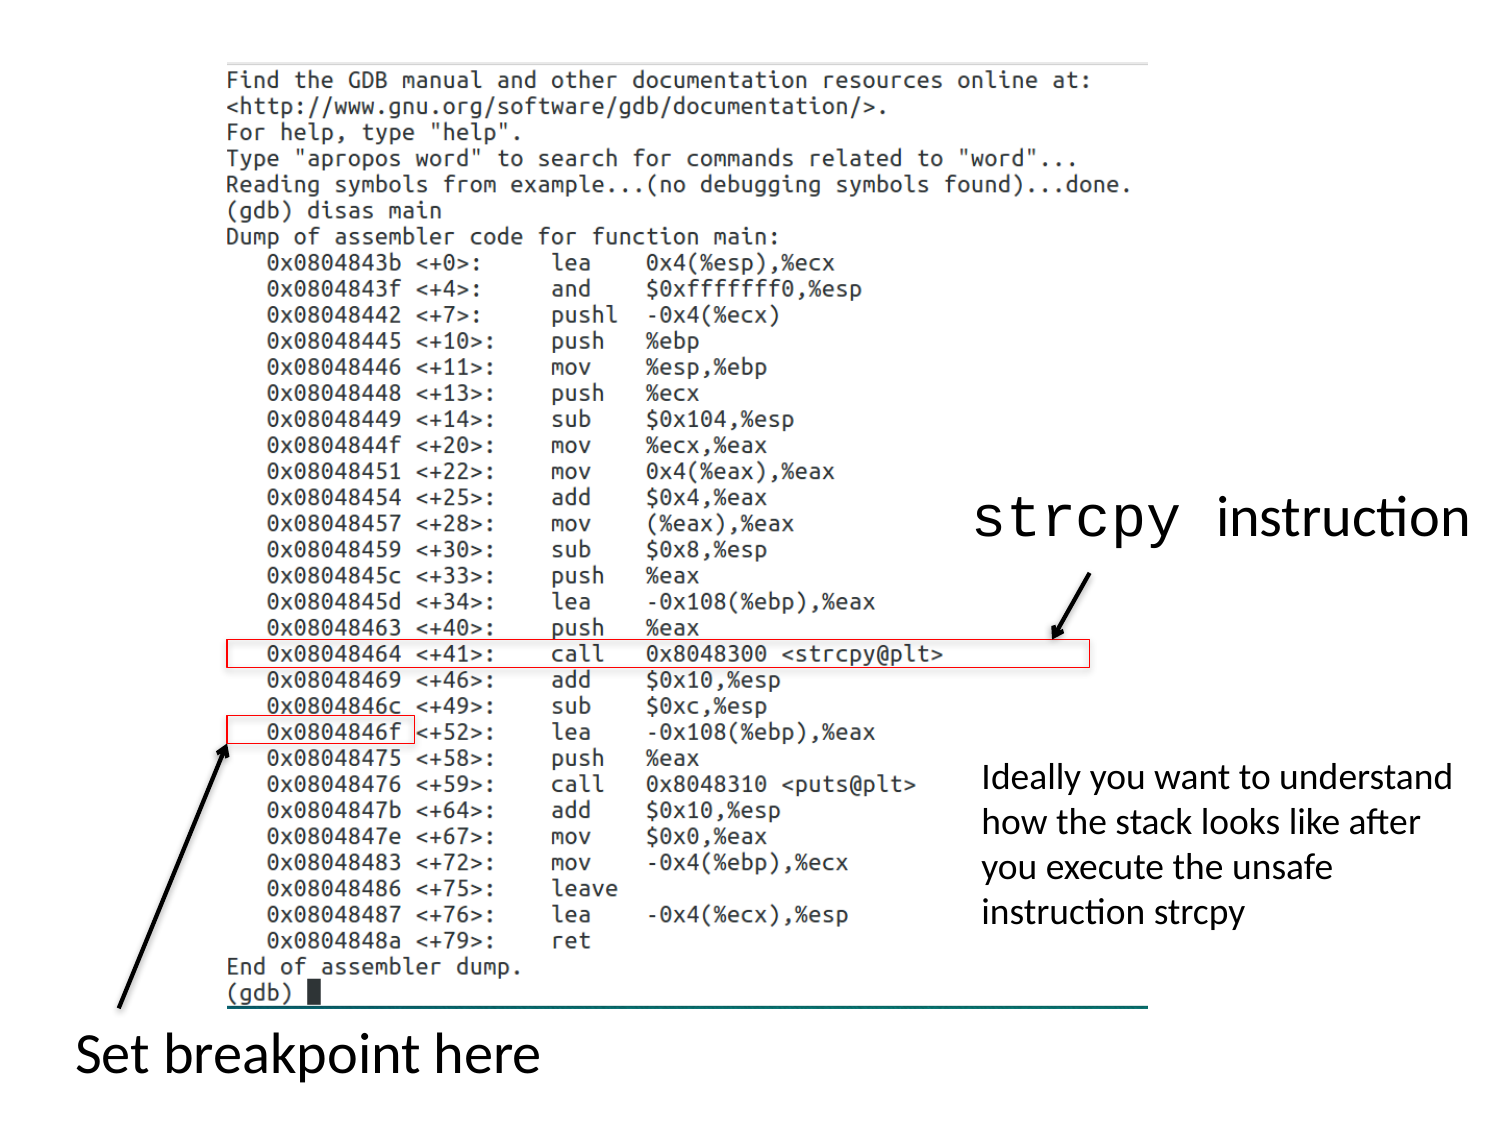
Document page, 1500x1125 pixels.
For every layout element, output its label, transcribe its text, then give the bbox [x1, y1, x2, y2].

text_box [1051, 572, 1090, 640]
text_box strcpy instruction [1154, 470, 1500, 556]
picture [226, 62, 1149, 1009]
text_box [118, 743, 228, 1009]
text_box Set breakpoint here [60, 1008, 605, 1093]
text_box Ideally you want to understand how the stack looks like after you execute the unsafe instruction strcpy [1154, 745, 1475, 940]
